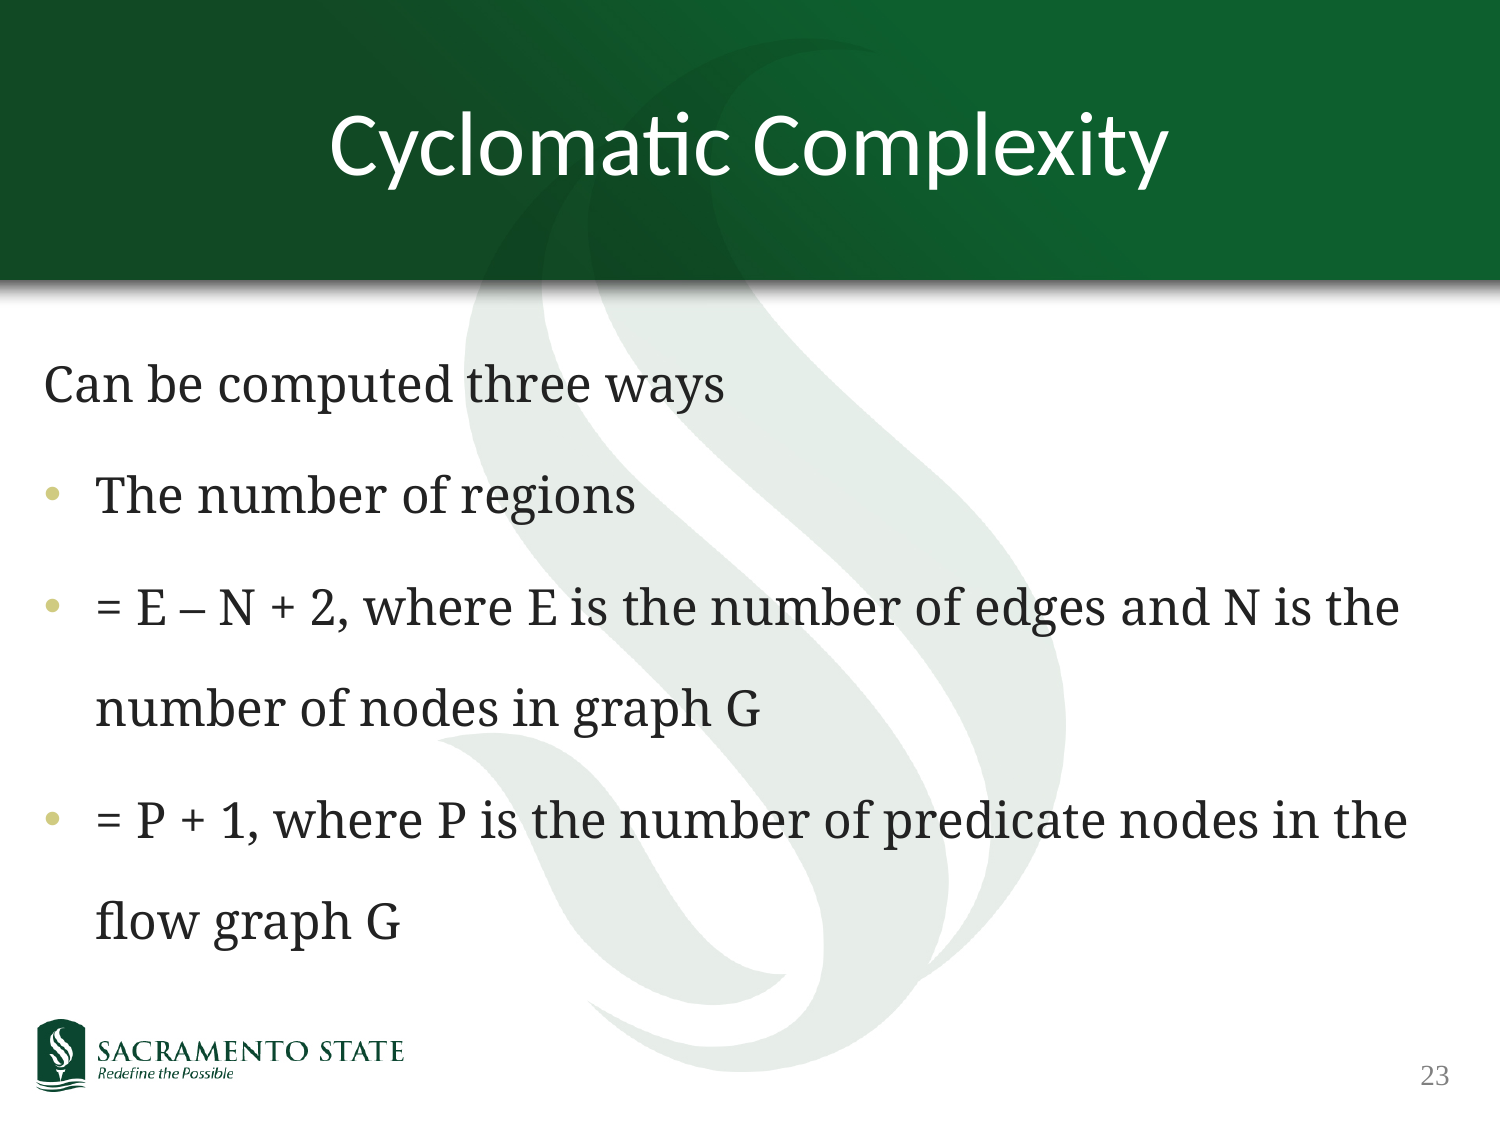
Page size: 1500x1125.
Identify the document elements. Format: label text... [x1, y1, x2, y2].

picture [0, 0, 1500, 1125]
title Cyclomatic Complexity [75, 45, 1425, 233]
list Can be computed three ways The number of regions = E – N + 2, where E is the number of edges and N is the number of nodes in graph G = P + 1, where P is the number of predicate nodes in the flow graph G [29, 303, 1472, 977]
text_box 23 [1389, 1049, 1465, 1112]
